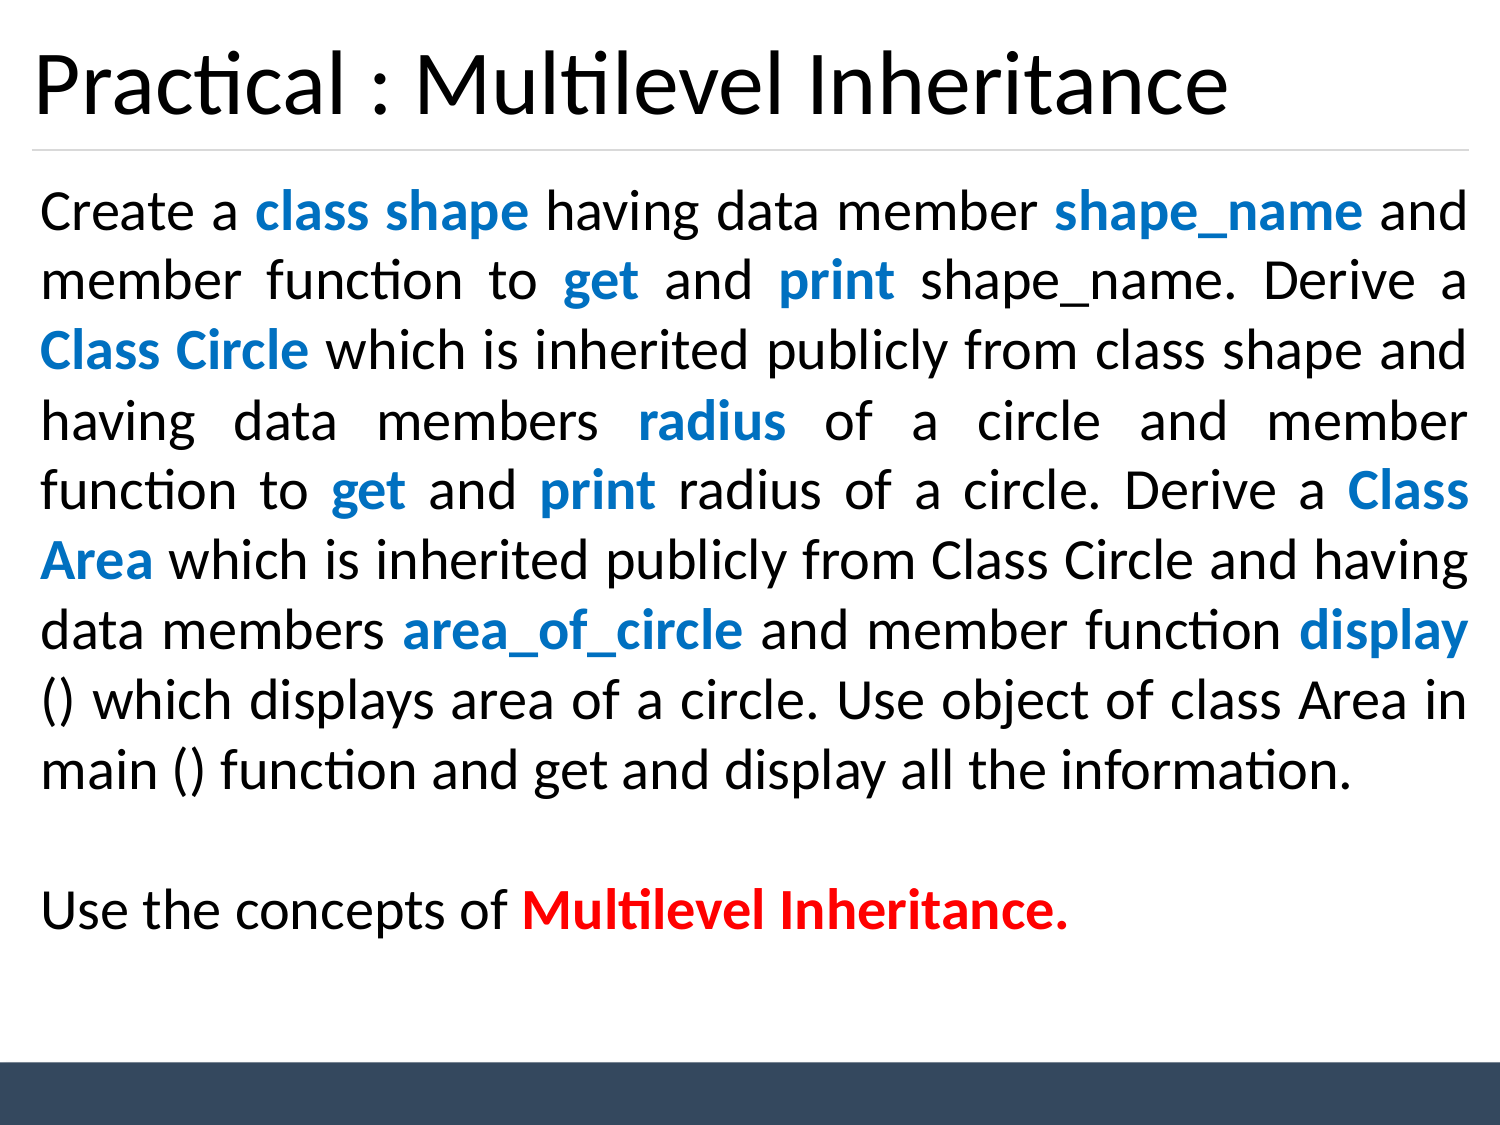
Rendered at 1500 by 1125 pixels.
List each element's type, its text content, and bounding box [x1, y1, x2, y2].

title Practical : Multilevel Inheritance [31, 21, 1500, 211]
text_box Create a class shape having data member shape_name and member function to get and print shape_name. Derive a Class Circle which is inherited publicly from class shape and having data members radius of a circle and member function to get and print radius of a circle. Derive a Class Area which is inherited publicly from Class Circle and having data members area_of_circle and member function display () which displays area of a circle. Use object of class Area in main () function and get and display all the information. Use the concepts of Multilevel Inheritance. [40, 149, 1470, 942]
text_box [0, 1055, 1500, 1125]
